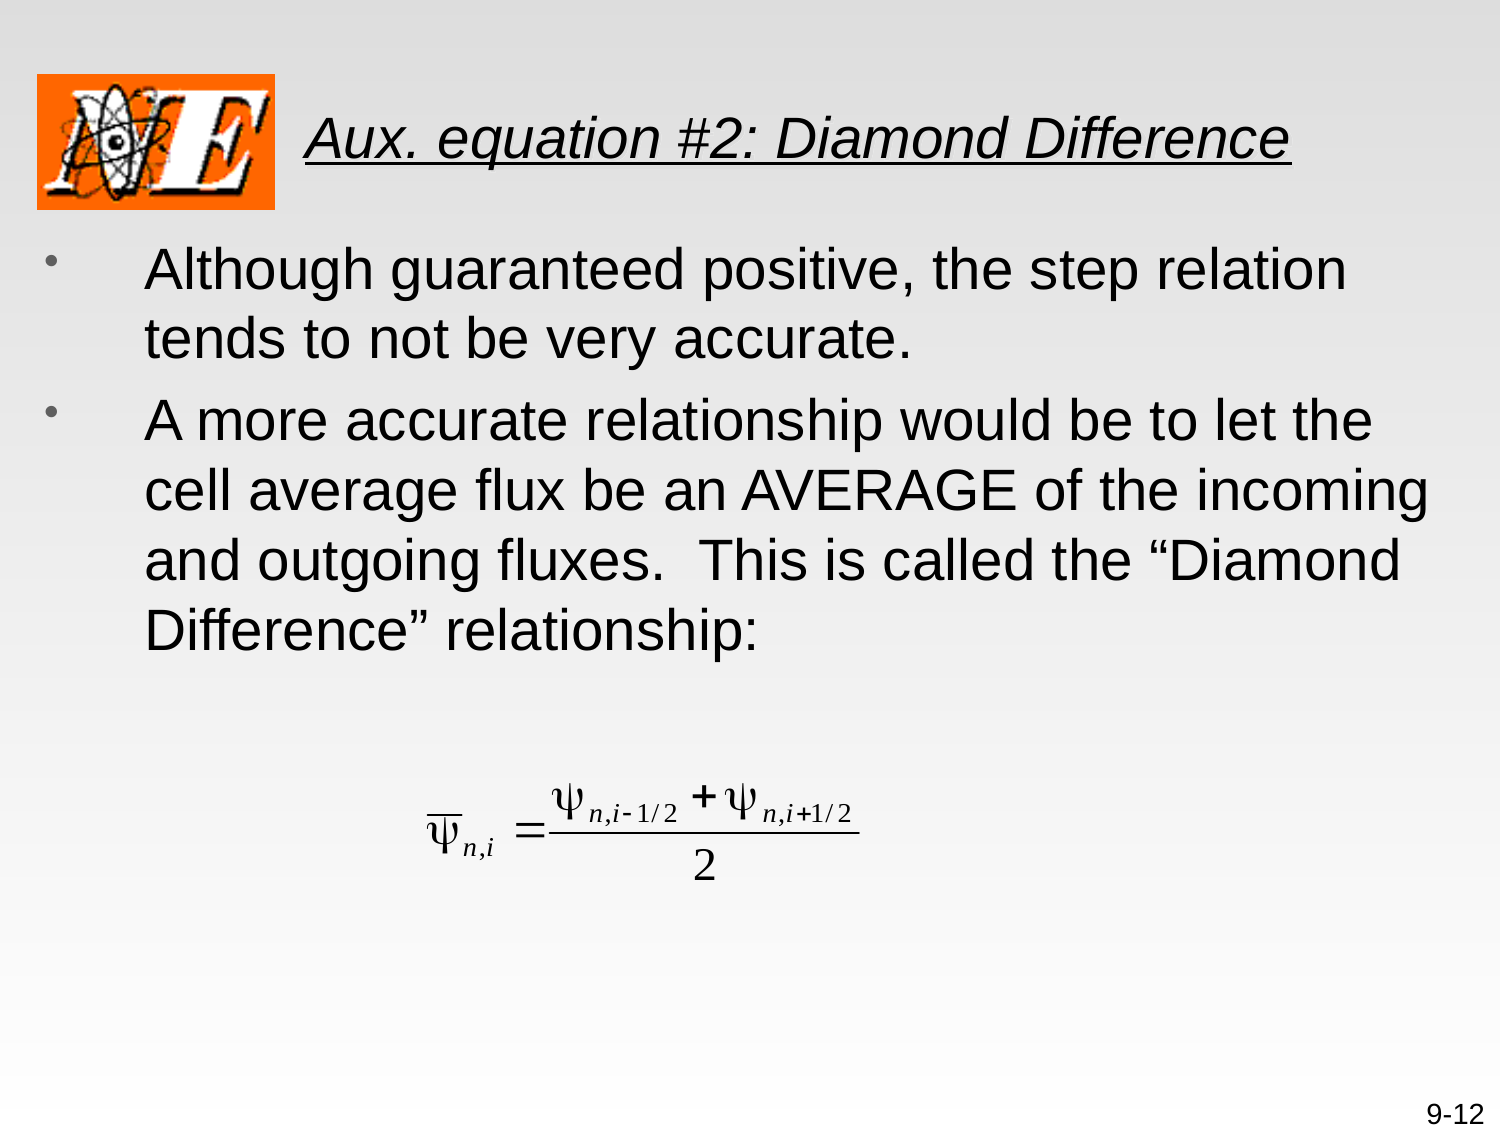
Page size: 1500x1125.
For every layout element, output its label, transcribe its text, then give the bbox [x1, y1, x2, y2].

slide_number 9-12 [1187, 1087, 1500, 1125]
list Although guaranteed positive, the step relation tends to not be very accurate. A more accurate relationship would be to let the cell average flux be an AVERAGE of the incoming and outgoing fluxes. This is called the “Diamond Difference” relationship: [28, 222, 1451, 913]
title Aux. equation #2: Diamond Difference [289, 41, 1466, 230]
picture [37, 74, 275, 210]
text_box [419, 766, 869, 892]
